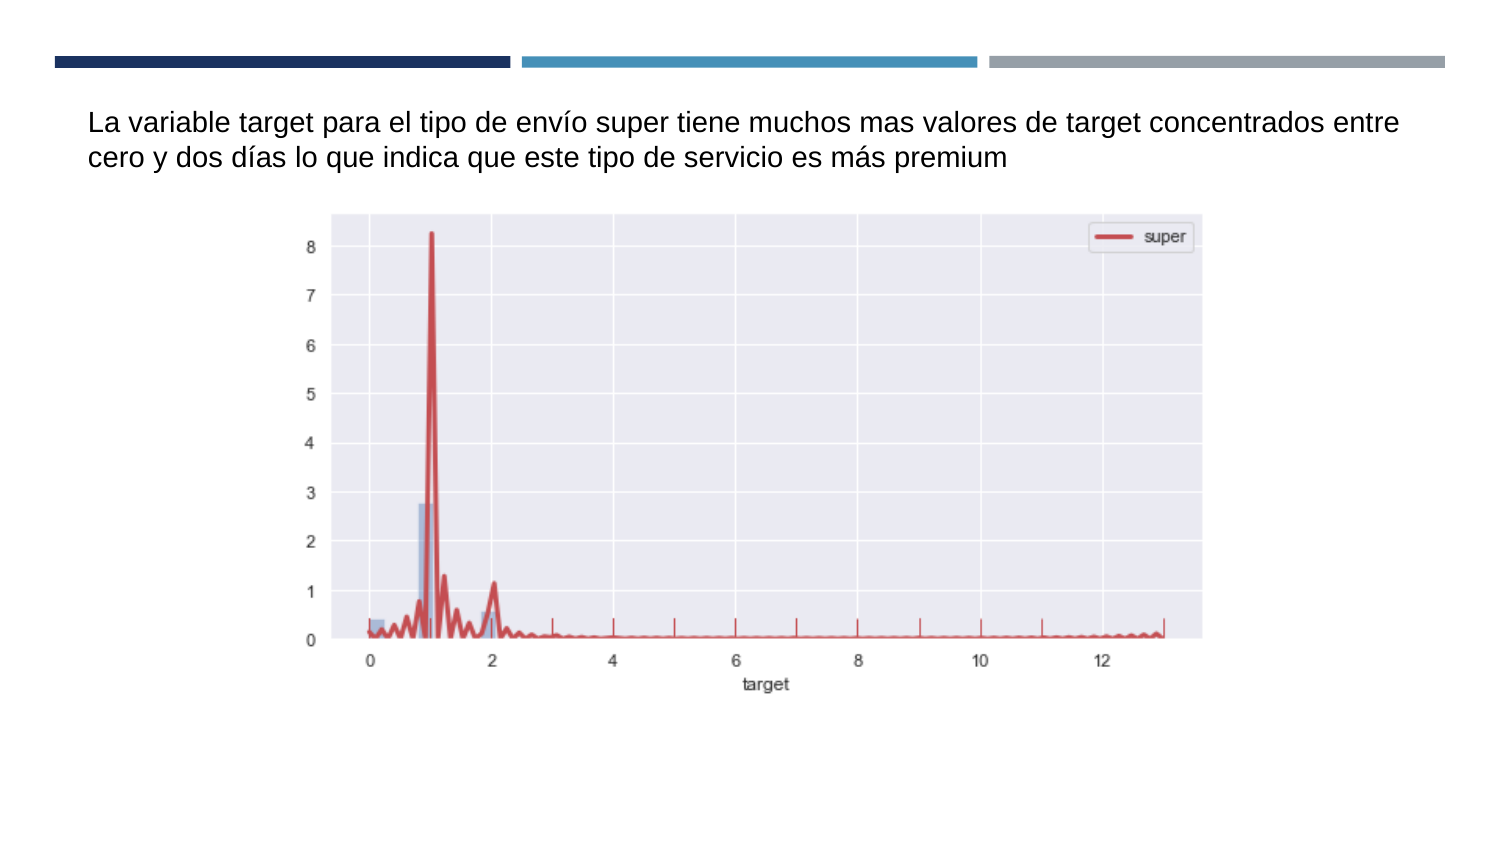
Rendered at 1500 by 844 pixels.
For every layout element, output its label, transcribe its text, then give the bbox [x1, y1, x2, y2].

text_box La variable target para el tipo de envío super tiene muchos mas valores de target concentrados entre cero y dos días lo que indica que este tipo de servicio es más premium [72, 88, 1444, 741]
picture [294, 194, 1223, 703]
